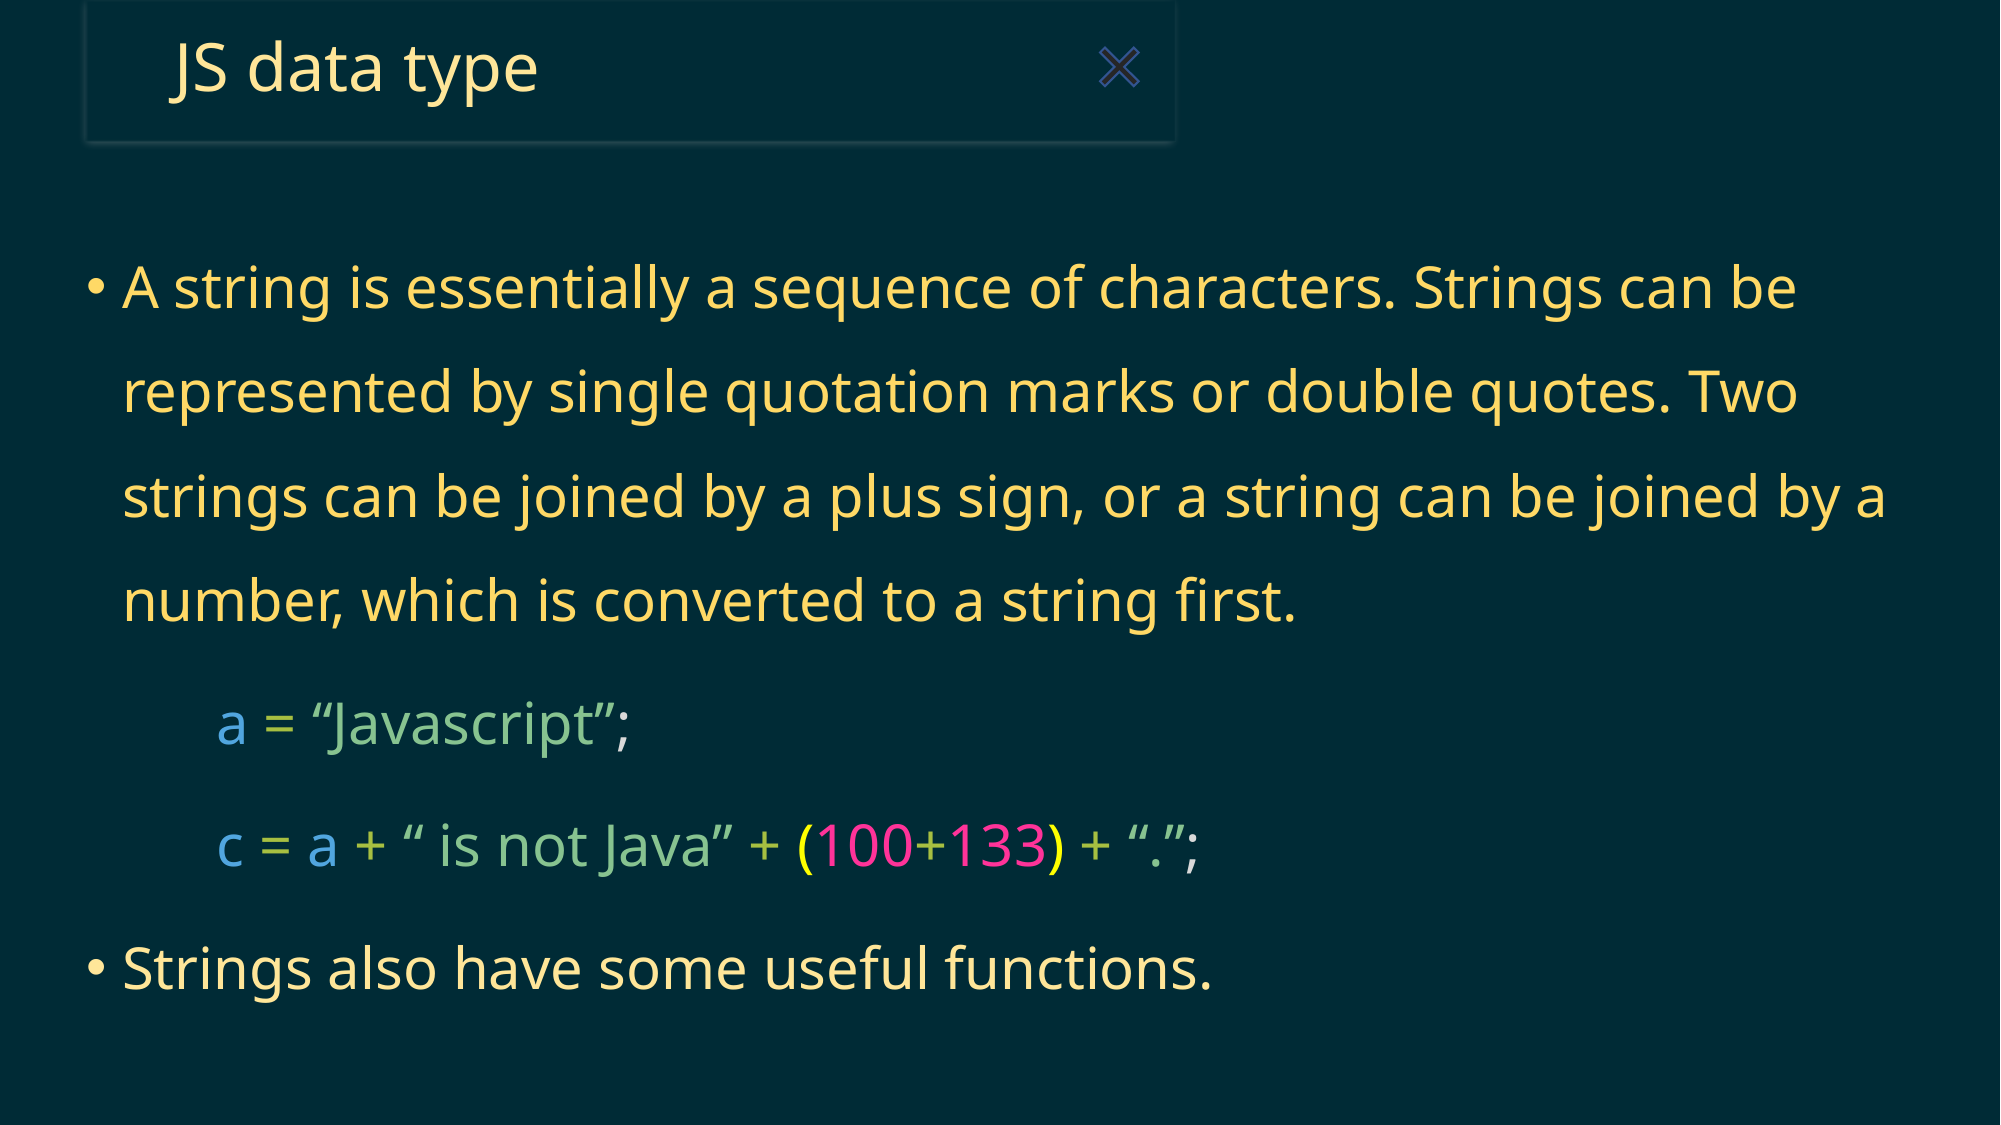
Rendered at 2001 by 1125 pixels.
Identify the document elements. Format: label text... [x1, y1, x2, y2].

text_box [1098, 46, 1141, 88]
list A string is essentially a sequence of characters. Strings can be represented by single quotation marks or double quotes. Two strings can be joined by a plus sign, or a string can be joined by a number, which is converted to a string first. a = “Javascript”; c = a + “ is not Java” + (100+133) + “.”; Strings also have some useful functions. [70, 208, 1934, 1014]
text_box JS data type [89, 3, 1174, 140]
